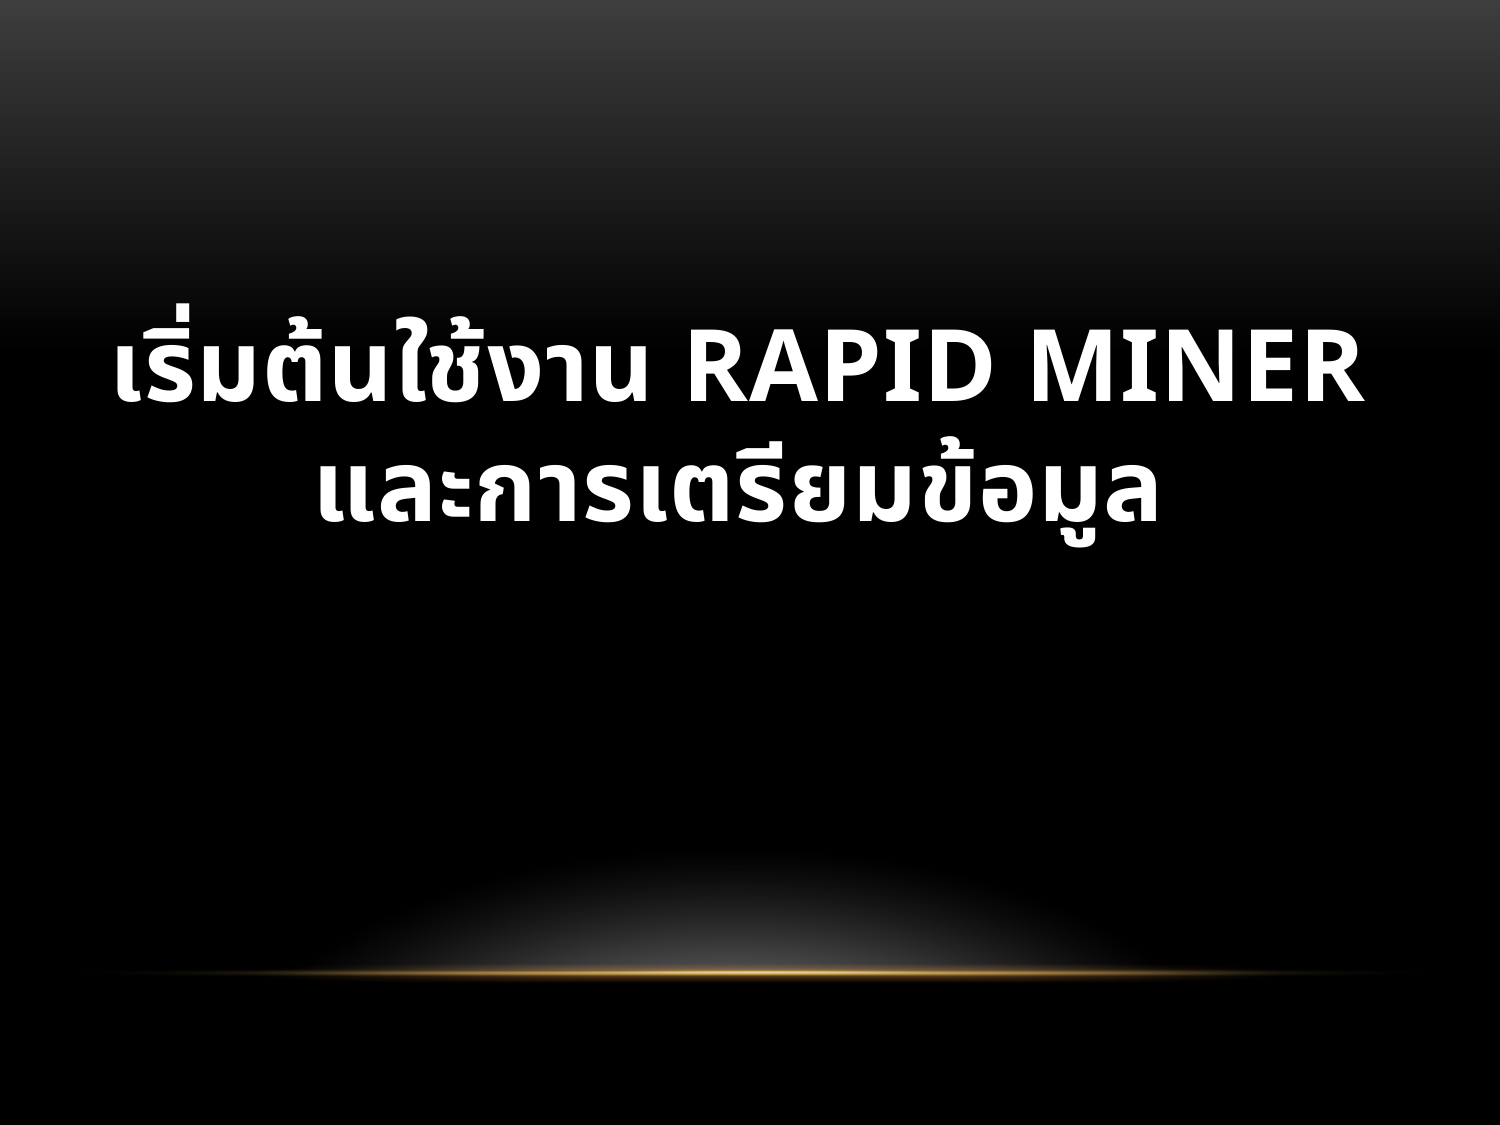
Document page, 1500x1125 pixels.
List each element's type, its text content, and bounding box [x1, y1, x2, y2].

title เริ่มต้นใช้งาน Rapid Miner และการเตรียมข้อมูล [88, 278, 1389, 550]
picture [0, 0, 1500, 1125]
